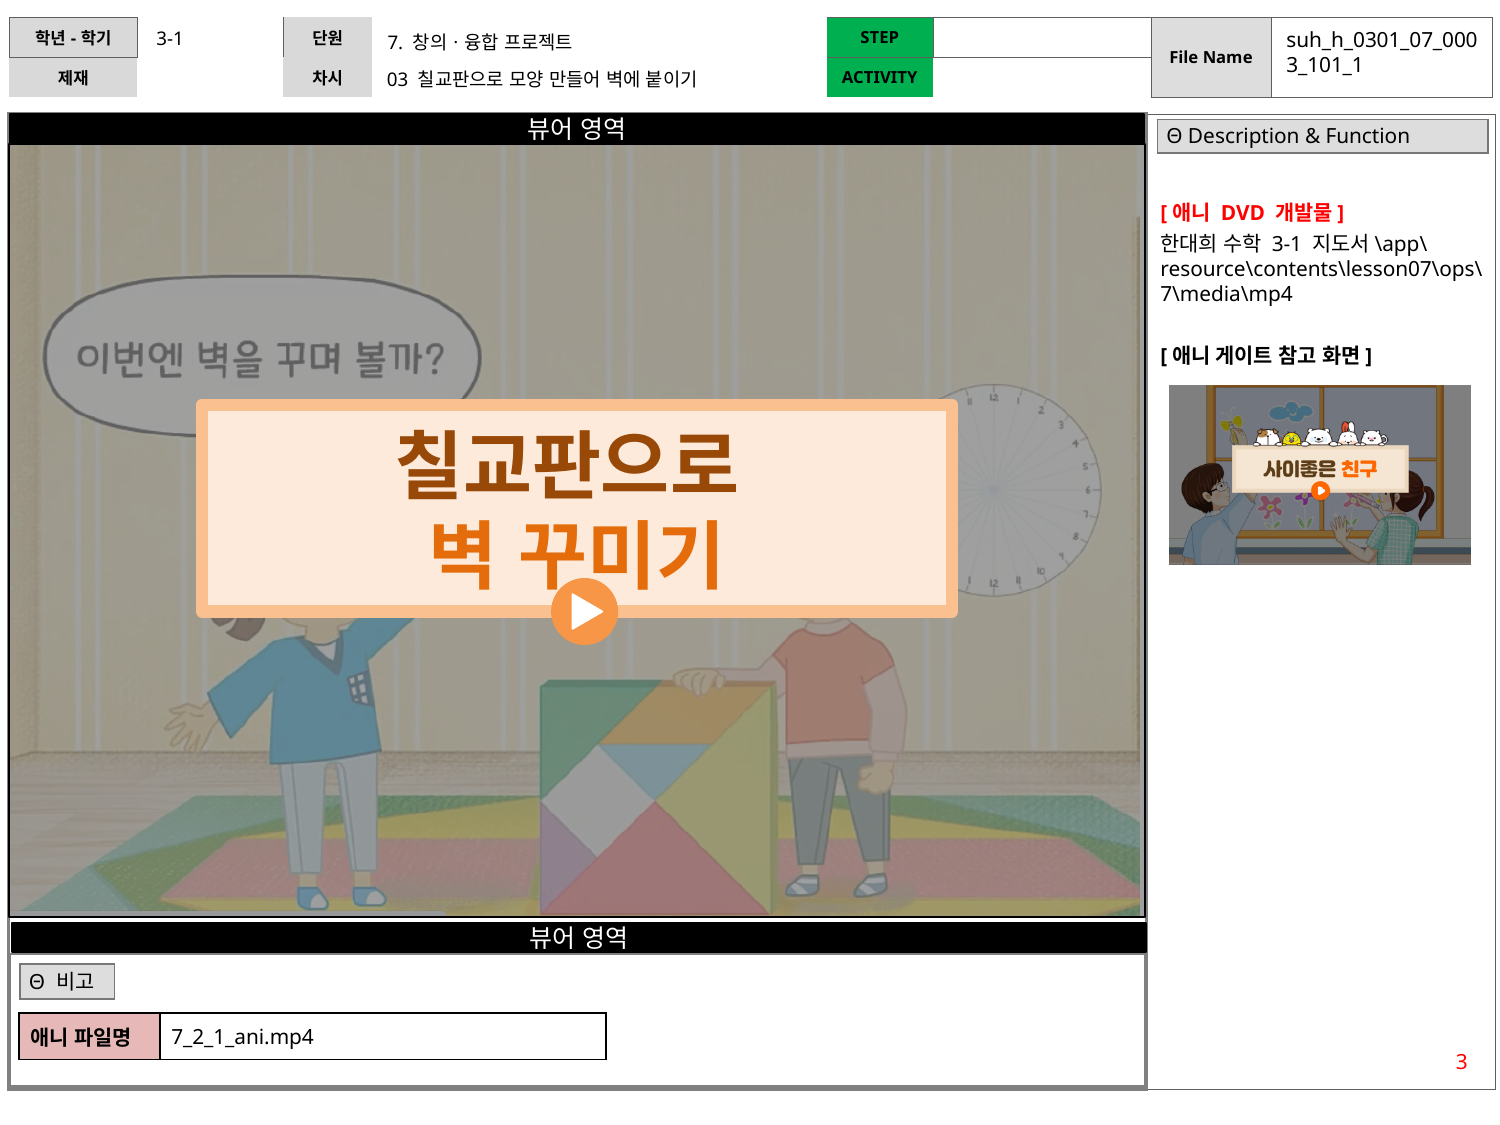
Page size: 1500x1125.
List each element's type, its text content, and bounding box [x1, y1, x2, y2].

text_box suh_h_0301_07_0003_101_1 [1271, 18, 1500, 84]
text_box 7. 창의ㆍ융합 프로젝트 [372, 23, 828, 48]
picture [1169, 385, 1471, 565]
text_box 03 칠교판으로 모양 만들어 벽에 붙이기 [372, 60, 821, 96]
table_header 애니 파일명 [20, 1014, 159, 1059]
text_box [애니 DVD 개발물] 한대희 수학 3-1 지도서\app\resource\contents\lesson07\ops\7\media\mp4 [애니 게이트 참고 화면] [1147, 160, 1500, 470]
picture [8, 144, 1141, 918]
text_box 3-1 [141, 18, 284, 55]
table_header Θ Description & Function [1158, 120, 1487, 152]
table_header 7_2_1_ani.mp4 [161, 1014, 605, 1059]
text_box [7, 142, 1147, 919]
